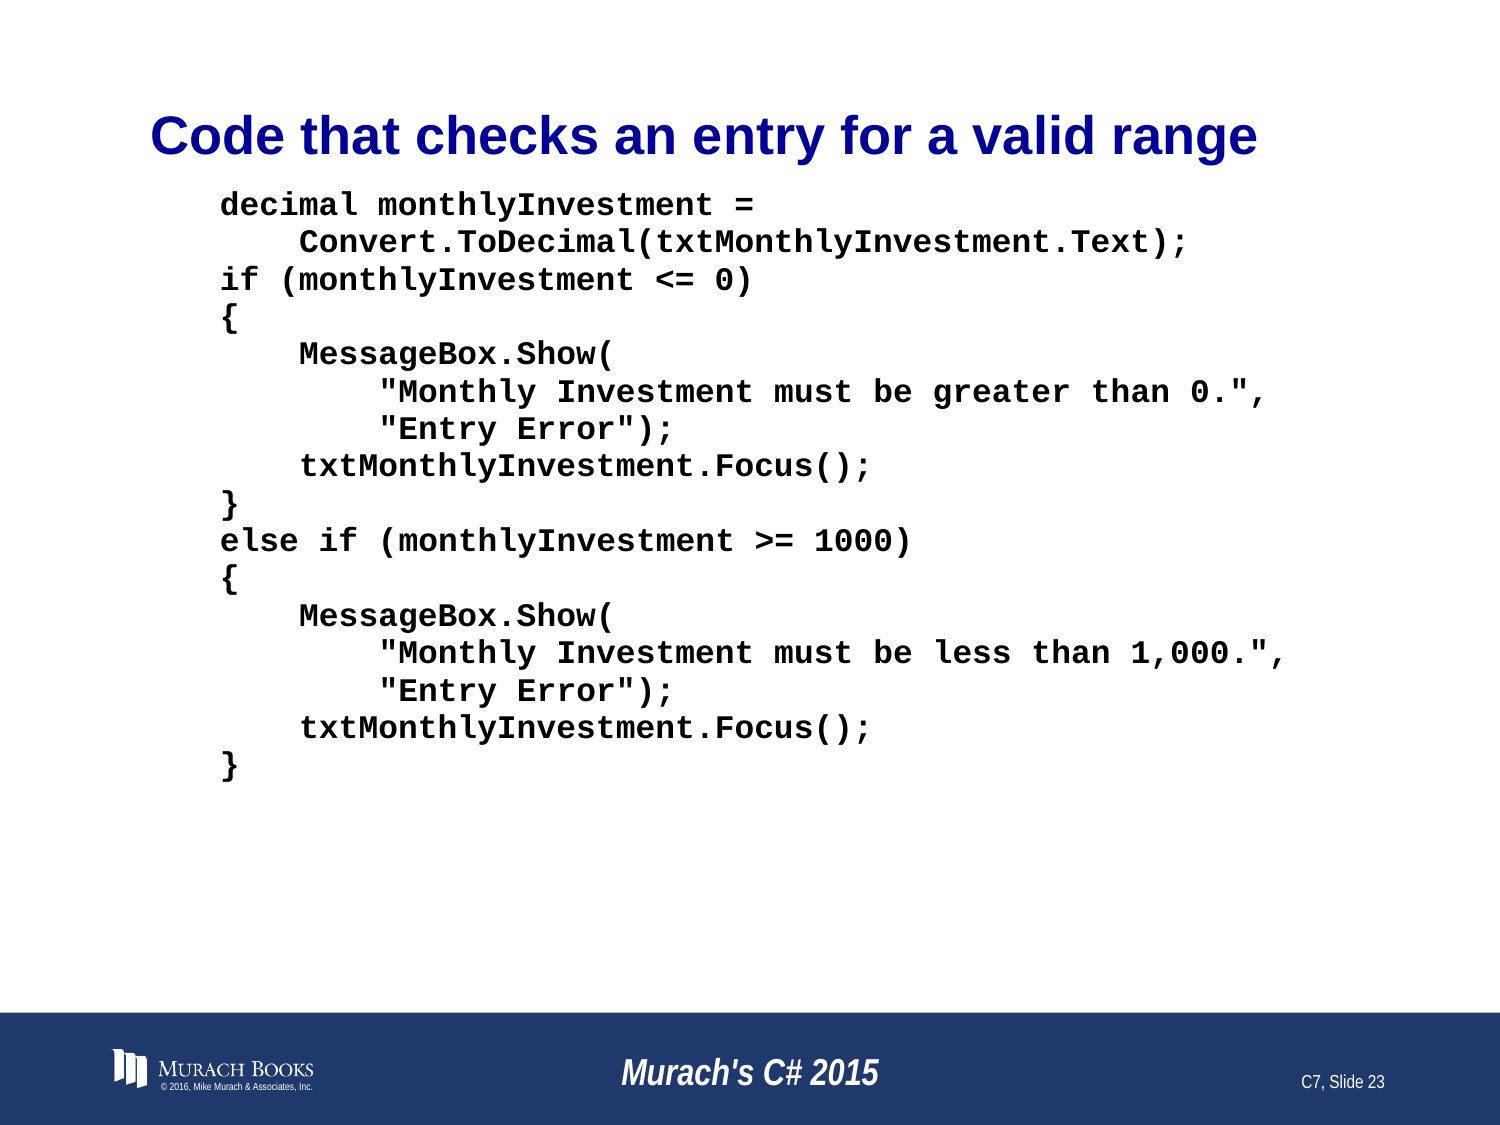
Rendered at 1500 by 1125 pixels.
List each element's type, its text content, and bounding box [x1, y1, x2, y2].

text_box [162, 187, 1352, 799]
slide_number C7, Slide 23 [1087, 1025, 1400, 1100]
title Code that checks an entry for a valid range [150, 99, 1350, 166]
footer © 2016, Mike Murach & Associates, Inc. [12, 1025, 463, 1100]
slide_number Murach's C# 2015 [463, 1025, 1050, 1100]
